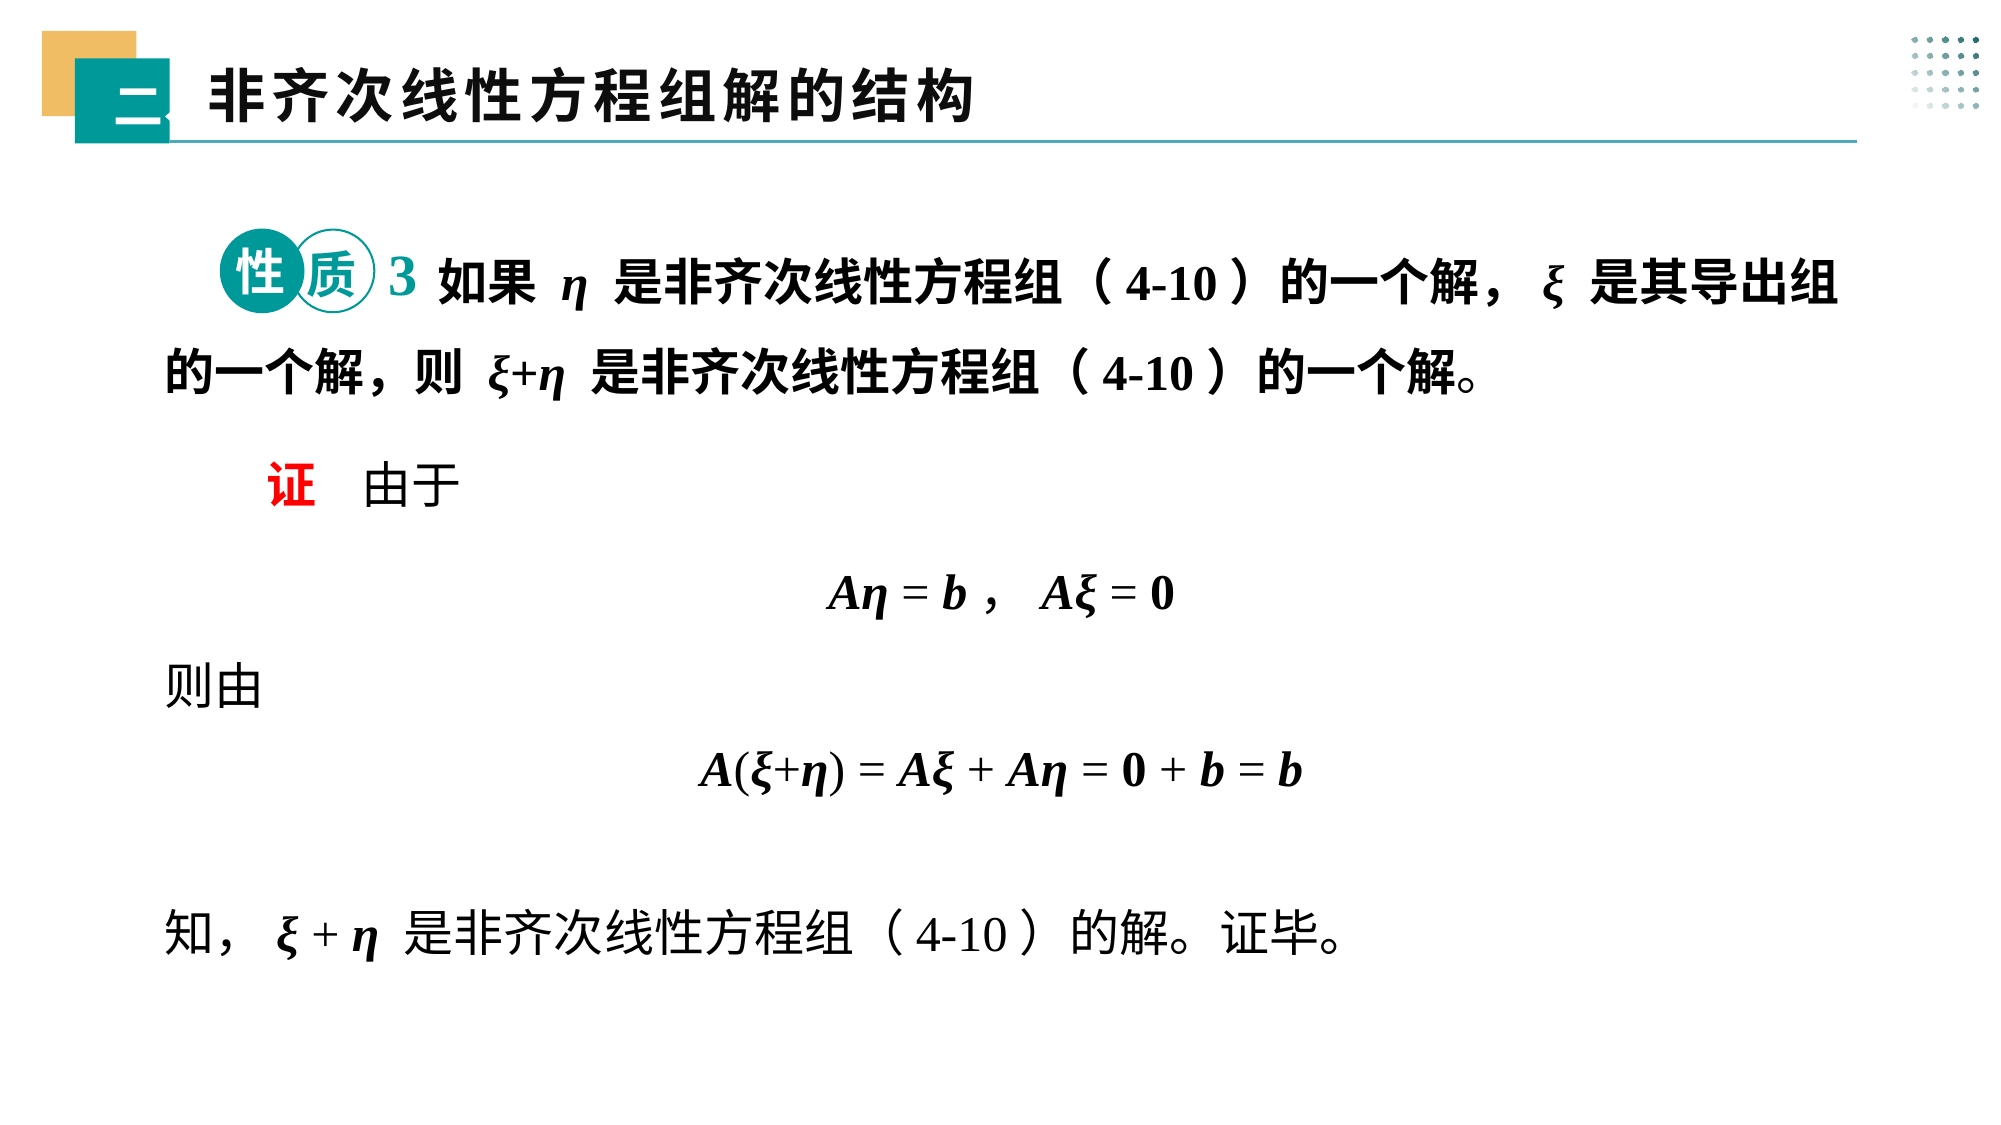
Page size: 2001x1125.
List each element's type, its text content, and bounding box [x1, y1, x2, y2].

text_box 证 由于 [149, 415, 1854, 521]
text_box 知，ξ + η 是非齐次线性方程组（4-10）的解。证毕。 [149, 864, 1854, 970]
text_box Aη = b，Aξ = 0 [149, 521, 1854, 617]
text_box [90, 51, 1090, 143]
text_box 如果 η 是非齐次线性方程组（4-10）的一个解，ξ 是其导出组的一个解，则 ξ+η 是非齐次线性方程组（4-10）的一个解。 [149, 213, 1854, 408]
text_box A(ξ+η) = Aξ + Aη = 0 + b = b [149, 699, 1854, 804]
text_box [220, 229, 449, 316]
text_box 则由 [149, 617, 1854, 699]
